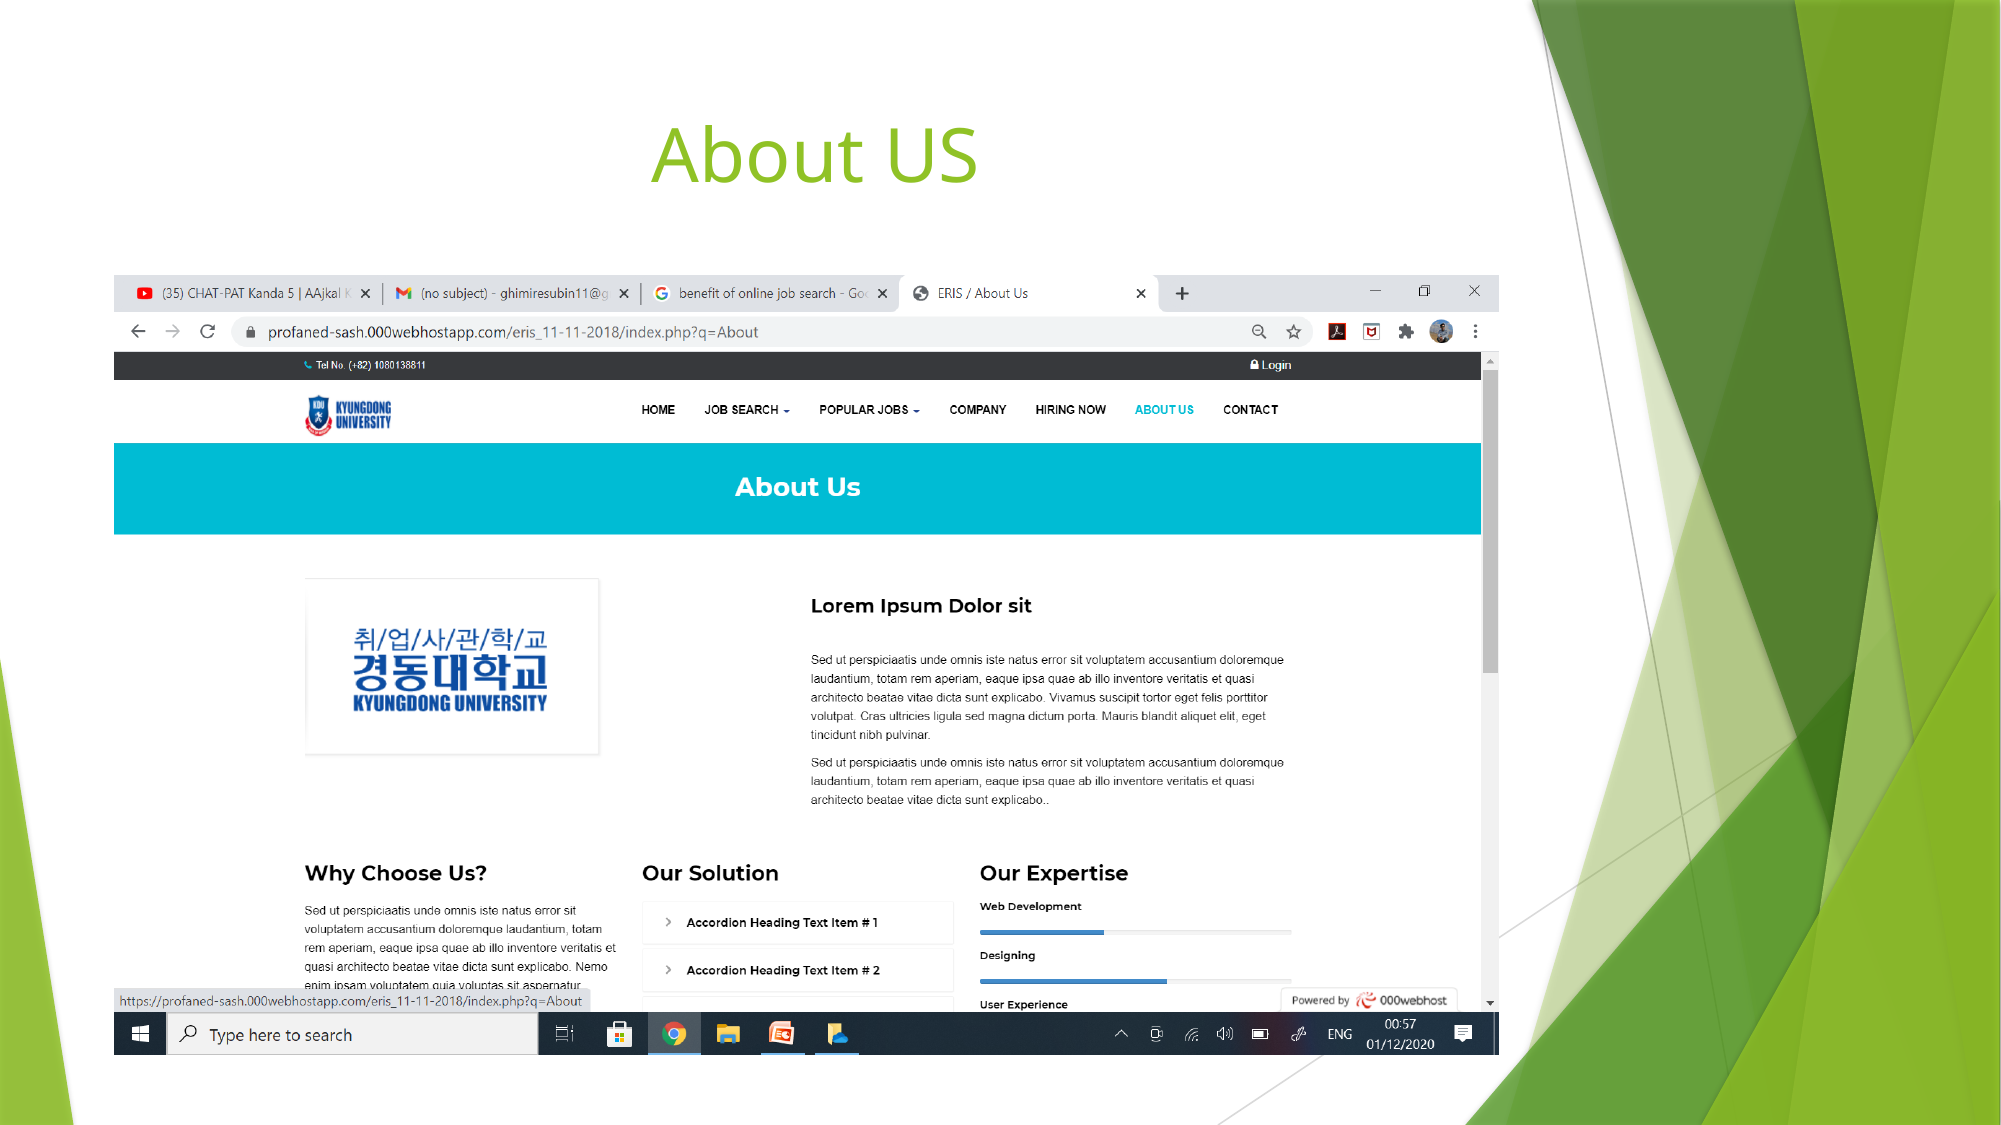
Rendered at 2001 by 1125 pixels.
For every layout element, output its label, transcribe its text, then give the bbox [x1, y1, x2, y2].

picture [113, 275, 1499, 1055]
title About US [111, 99, 1522, 317]
